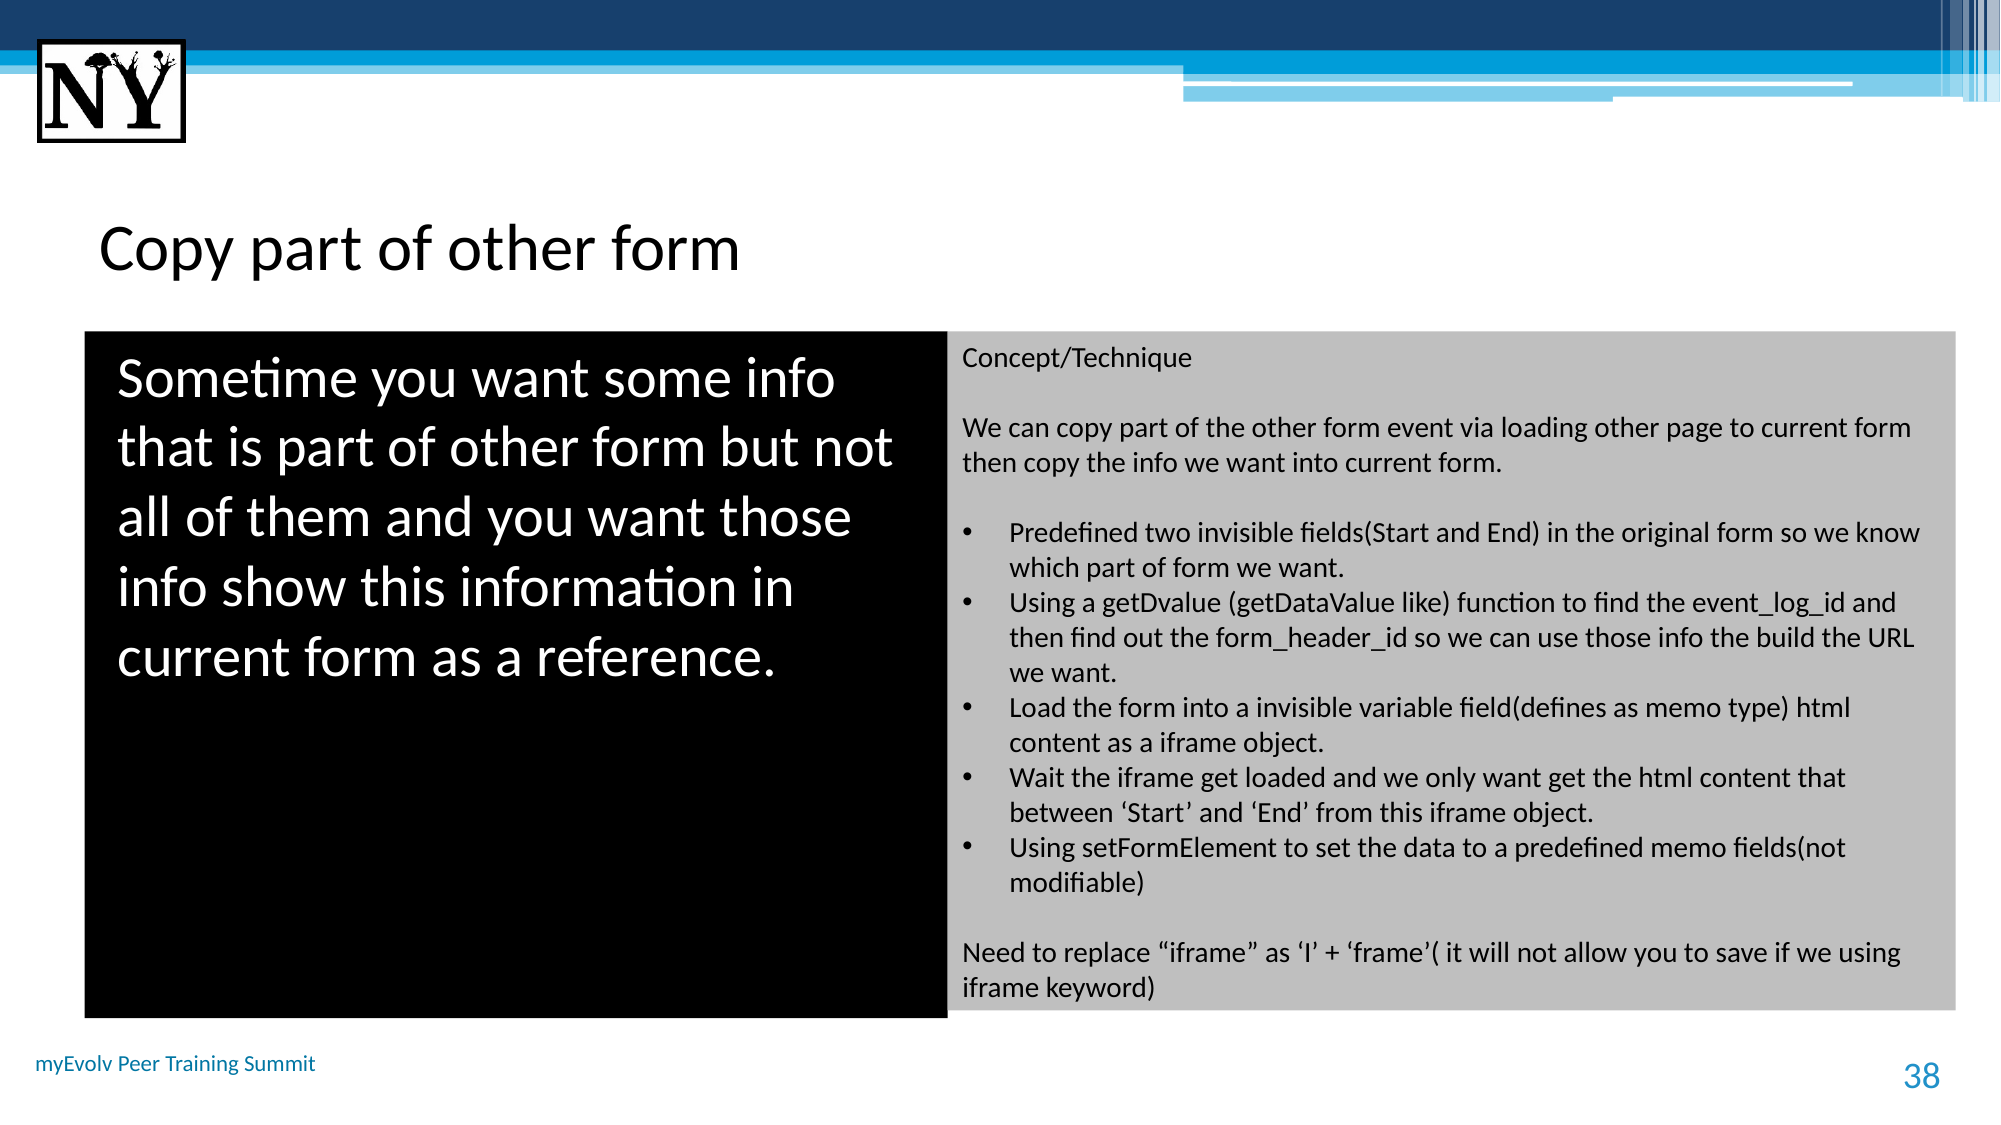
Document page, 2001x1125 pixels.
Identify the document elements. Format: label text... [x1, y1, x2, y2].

footer myEvolv Peer Training Summit [0, 1041, 332, 1116]
title Copy part of other form [84, 156, 1859, 331]
list Sometime you want some info that is part of other form but not all of them and you want those info show this information in current form as a reference. [84, 331, 948, 1019]
slide_number 38 [1789, 1043, 1956, 1104]
picture [37, 39, 186, 143]
text_box Concept/Technique We can copy part of the other form event via loading other page to current form then copy the info we want into current form. Predefined two invisible fields(Start and End) in the original form so we know which part of form we want. Using a getDvalue (getDataValue like) function to find the event_log_id and then find out the form_header_id so we can use those info the build the URL we want. Load the form into a invisible variable field(defines as memo type) html content as a iframe object. Wait the iframe get loaded and we only want get the html content that between ‘Start’ and ‘End’ from this iframe object. Using setFormElement to set the data to a predefined memo fields(not modifiable) Need to replace “iframe” as ‘I’ + ‘frame’( it will not allow you to save if we using iframe keyword) [947, 331, 1956, 1011]
